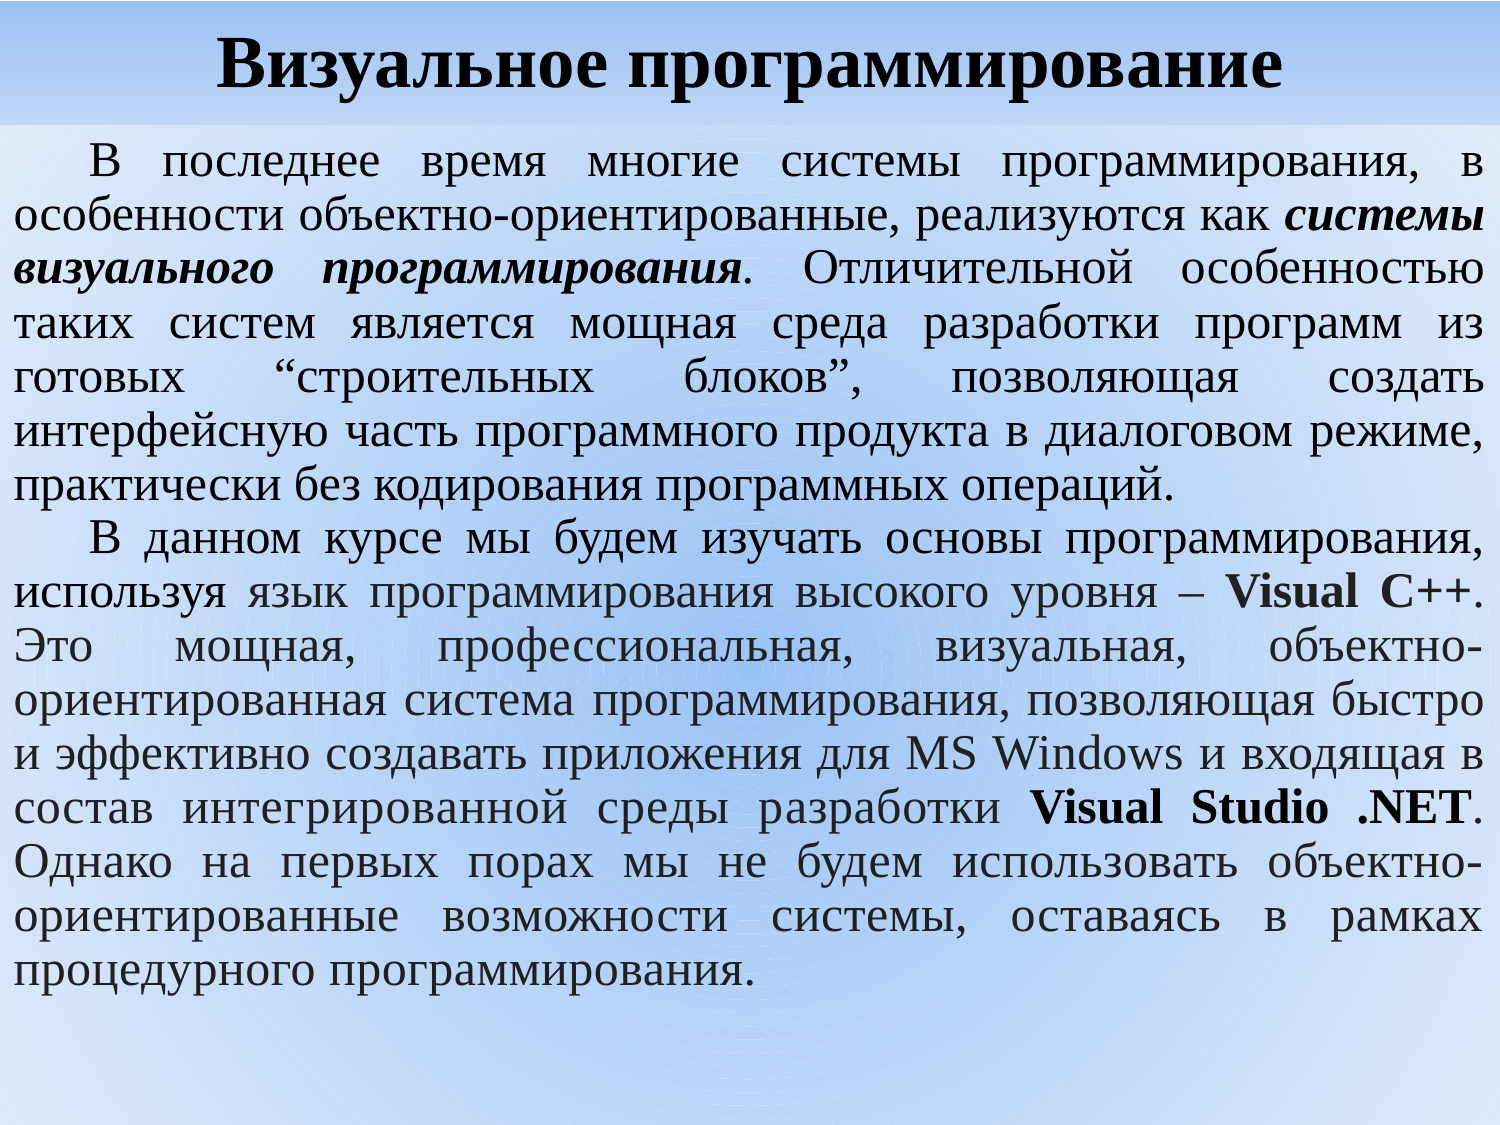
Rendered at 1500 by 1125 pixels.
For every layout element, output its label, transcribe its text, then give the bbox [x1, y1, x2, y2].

title Визуальное программирование [0, 1, 1500, 125]
list В последнее время многие системы программирования, в особенности объектно-ориентированные, реализуются как системы визуального программирования. Отличительной особенностью таких систем является мощная среда разработки программ из готовых “строительных блоков”, позволяющая создать интерфейсную часть программного продукта в диалоговом режиме, практически без кодирования программных операций. В данном курсе мы будем изучать основы программирования, используя язык программирования высокого уровня – Visual C++. Это мощная, профессиональная, визуальная, объектно-ориентированная система программирования, позволяющая быстро и эффективно создавать приложения для MS Windows и входящая в состав интегрированной среды разработки Visual Studio .NET. Однако на первых порах мы не будем использовать объектно-ориентированные возможности системы, оставаясь в рамках процедурного программирования. [0, 125, 1500, 1125]
